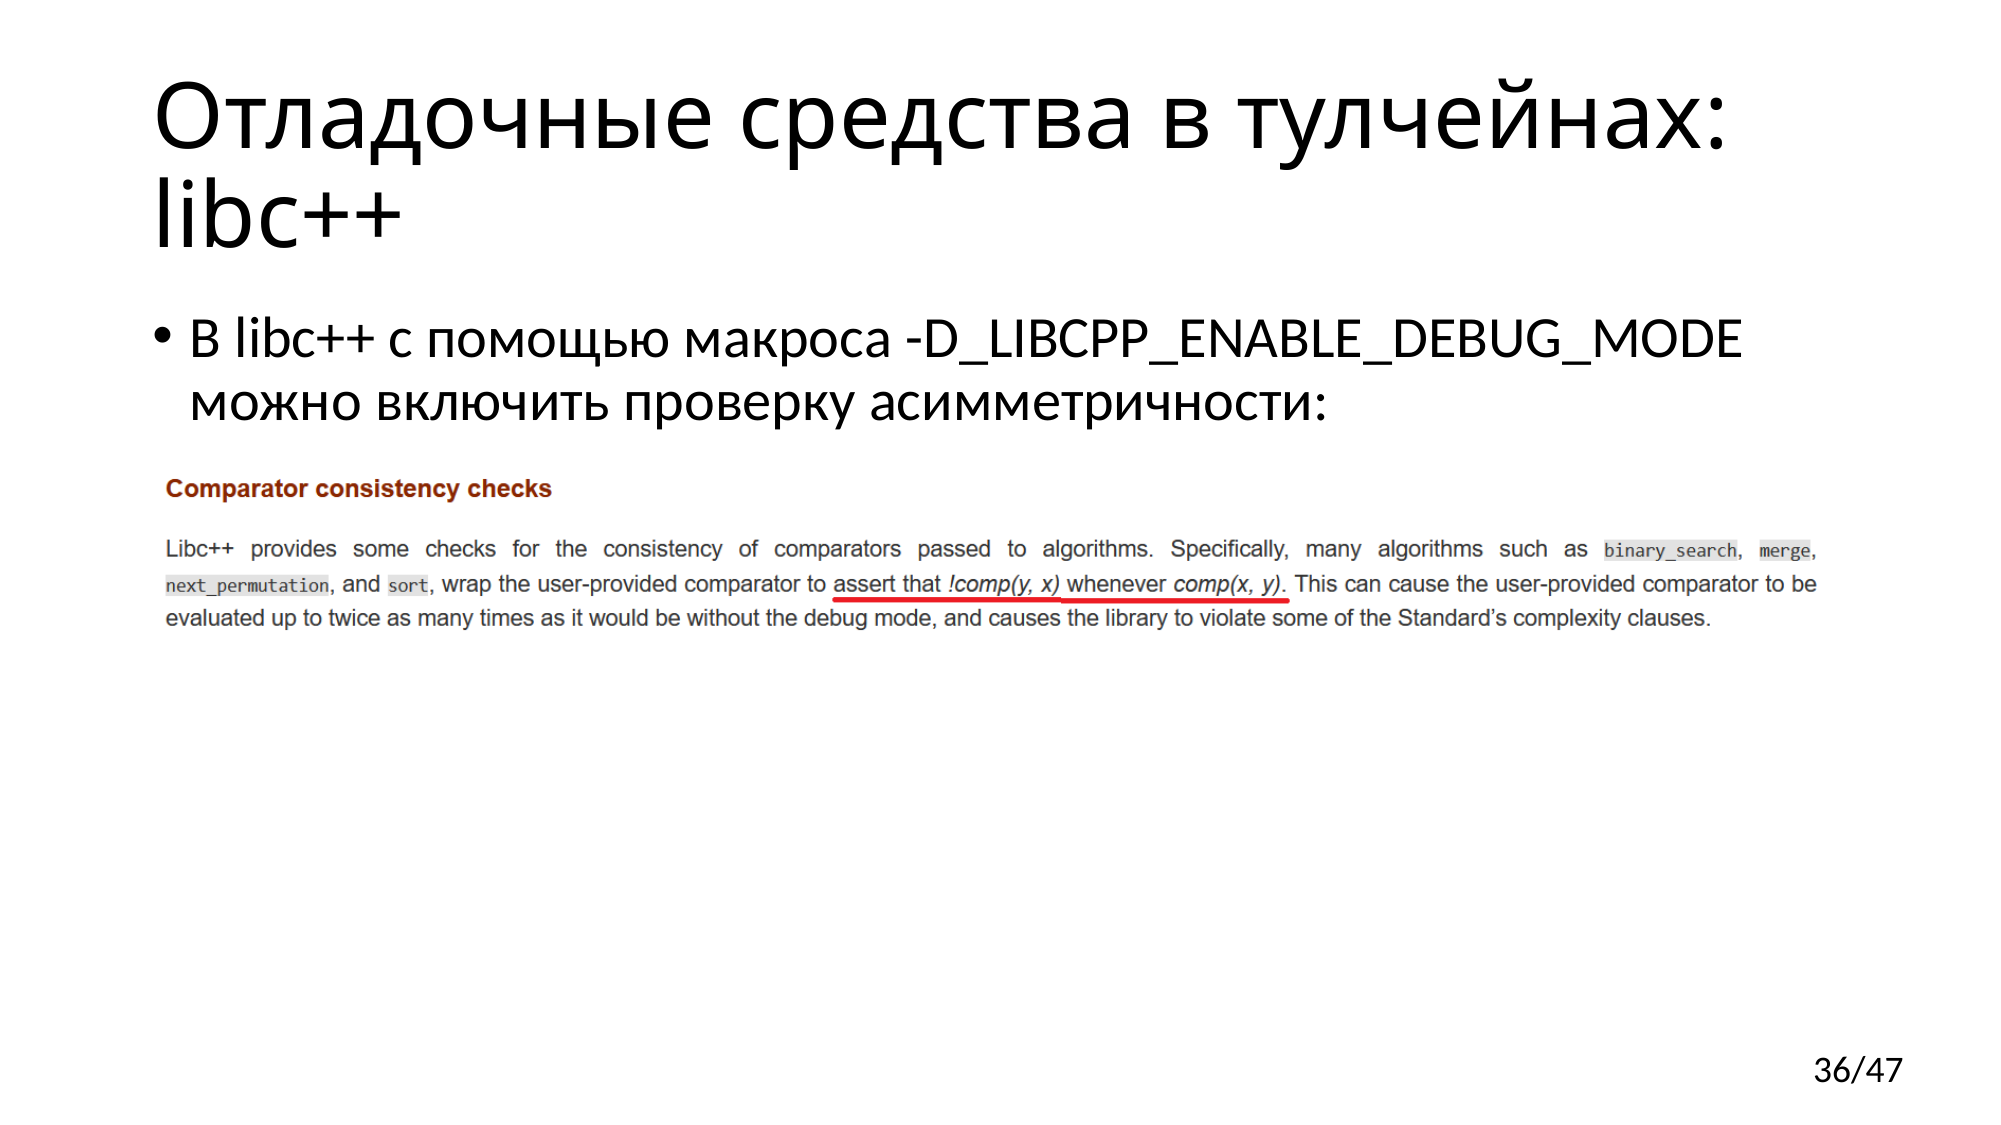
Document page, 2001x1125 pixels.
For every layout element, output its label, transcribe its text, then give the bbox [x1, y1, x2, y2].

title Отладочные средства в тулчейнах: libc++ [137, 59, 1863, 278]
list В libc++ с помощью макроса -D_LIBCPP_ENABLE_DEBUG_MODE можно включить проверку асимметричности: [137, 299, 1863, 1014]
picture [137, 462, 1838, 662]
